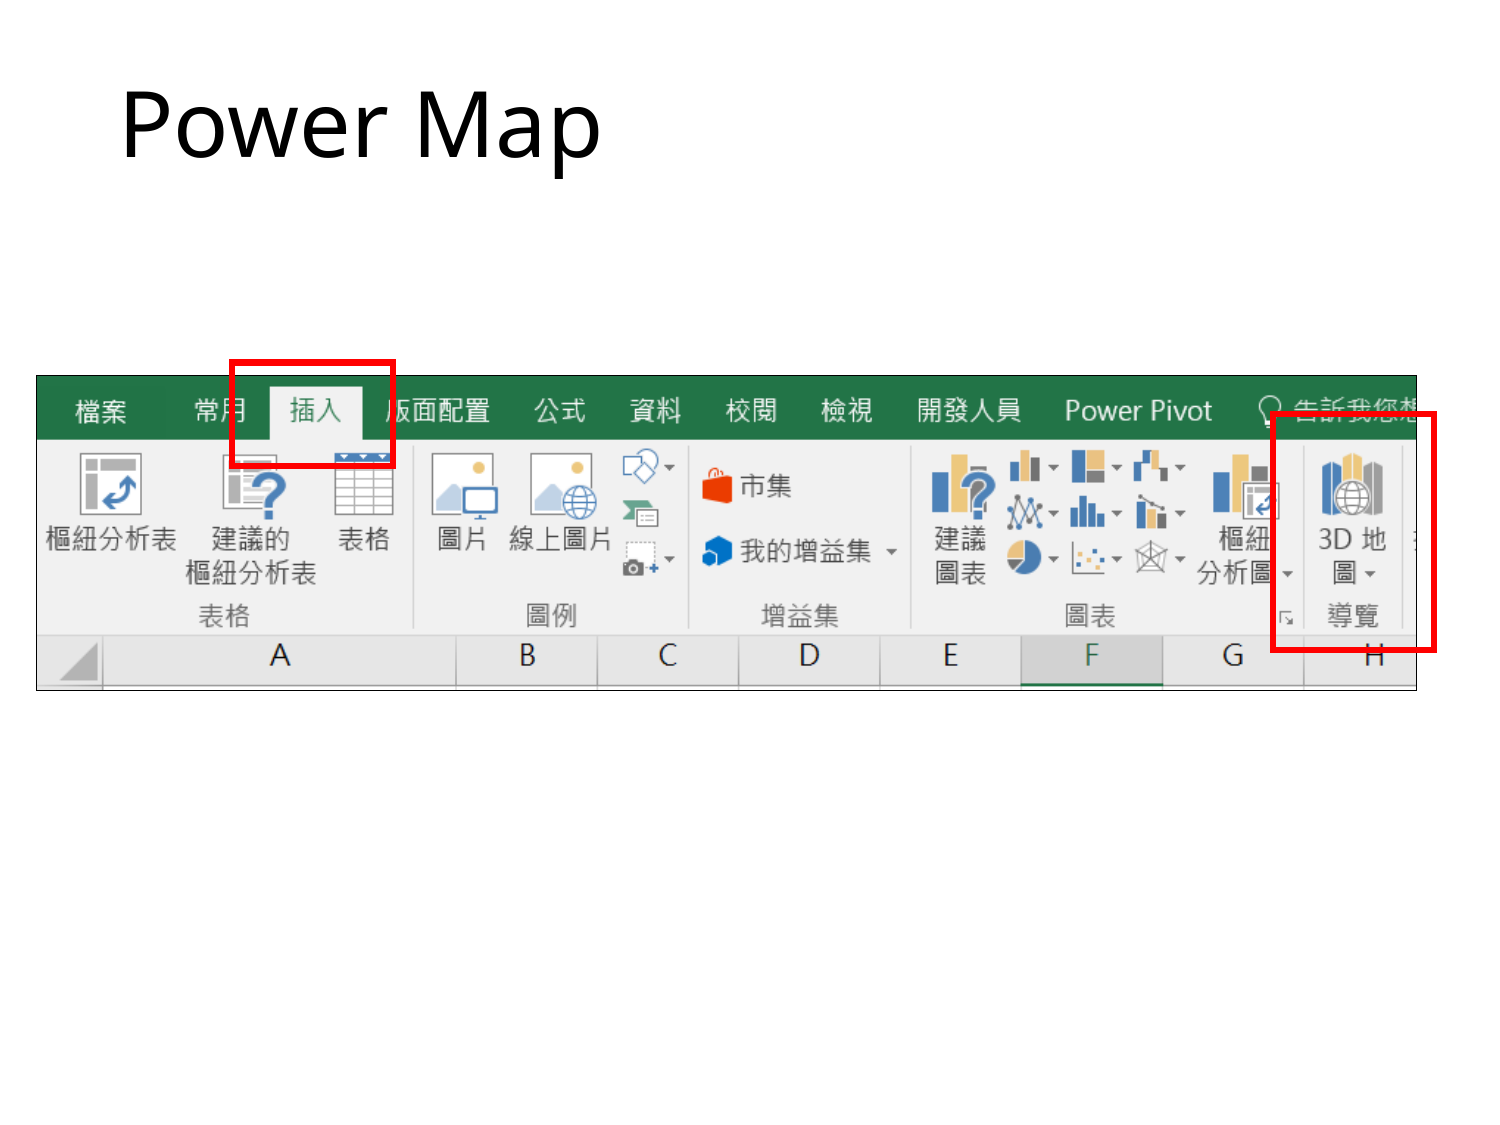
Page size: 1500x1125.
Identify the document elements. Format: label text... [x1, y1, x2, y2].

picture [36, 375, 1417, 691]
title Power Map [103, 59, 1397, 196]
text_box [1417, 413, 1435, 651]
text_box [231, 361, 394, 375]
